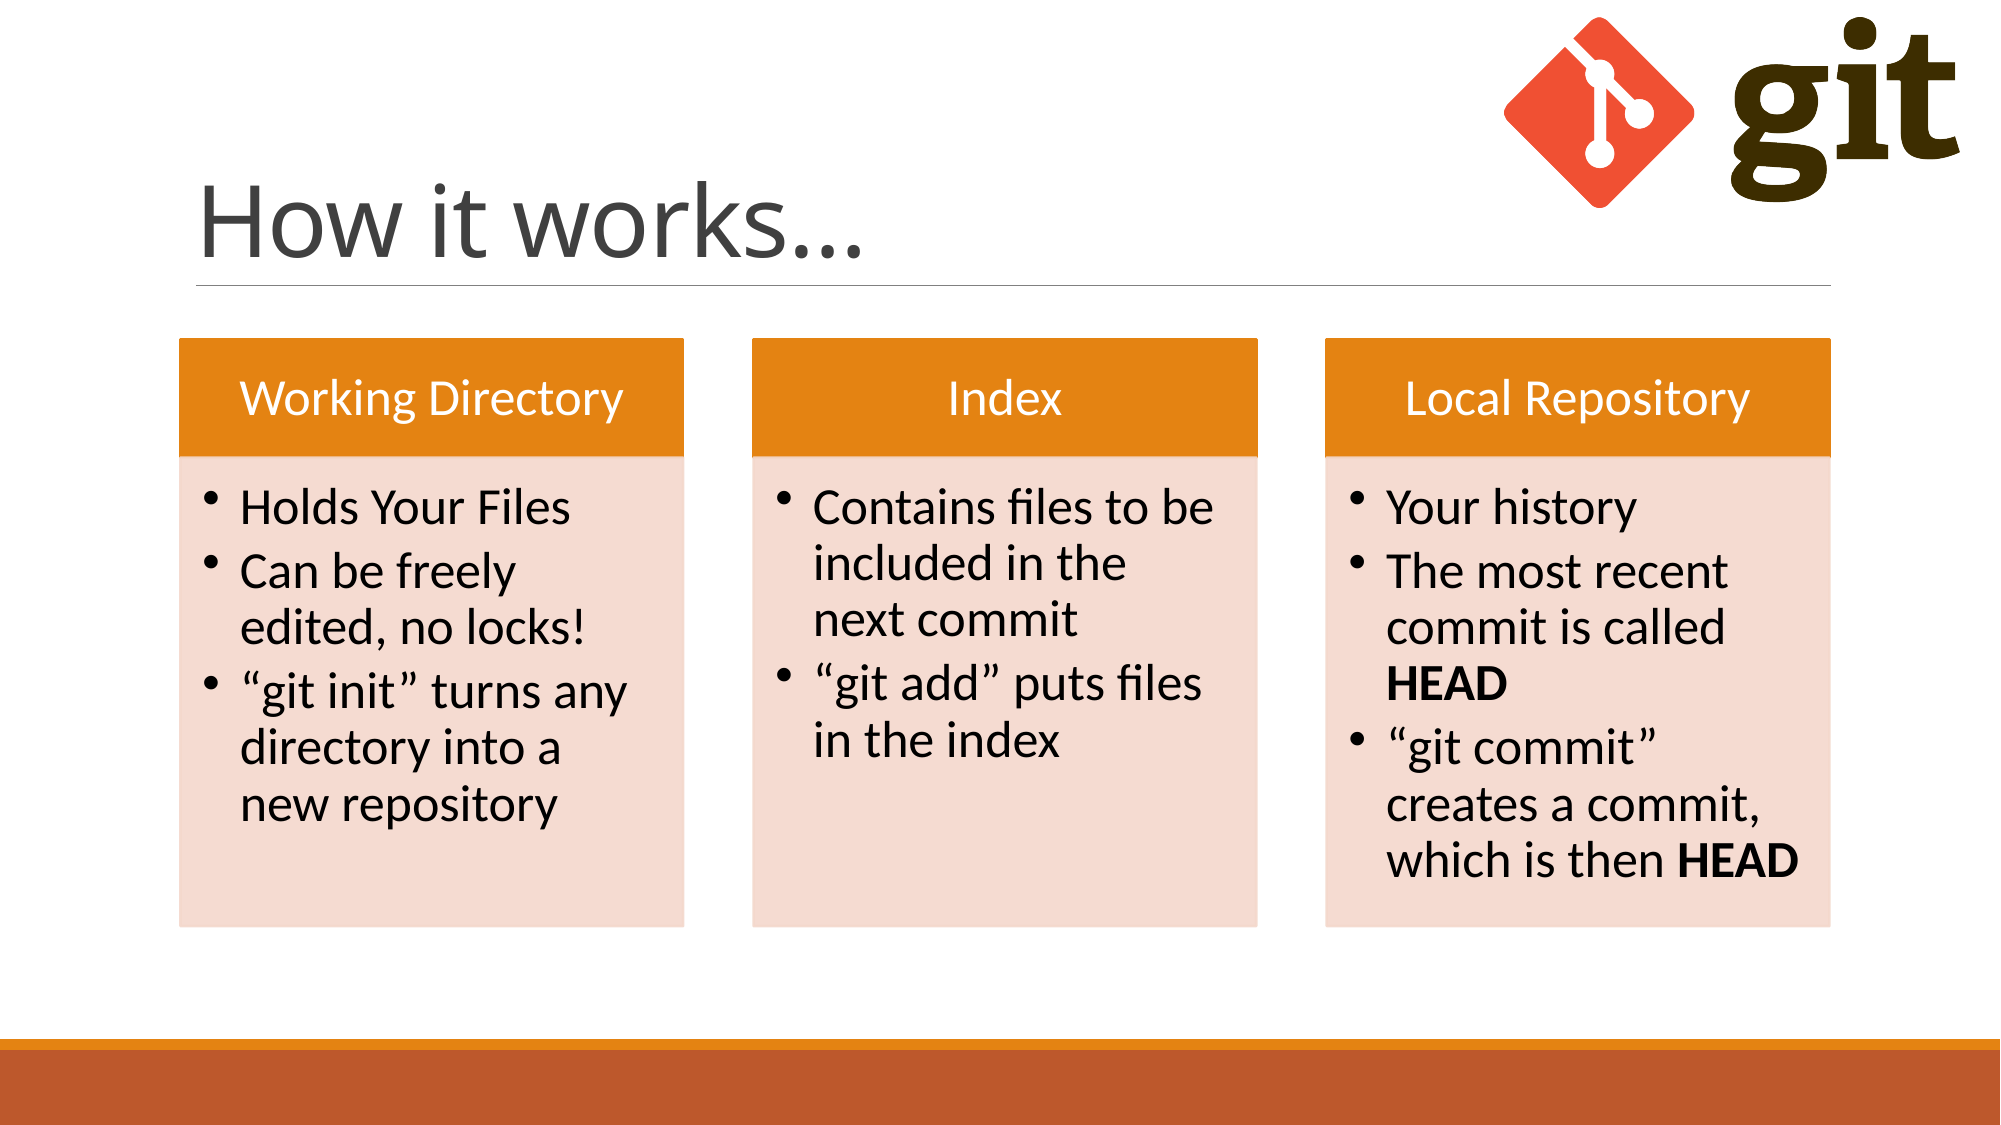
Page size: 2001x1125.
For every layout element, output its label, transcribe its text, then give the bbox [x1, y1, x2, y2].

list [179, 302, 1831, 964]
title How it works… [180, 47, 1830, 285]
picture [1504, 17, 1960, 208]
